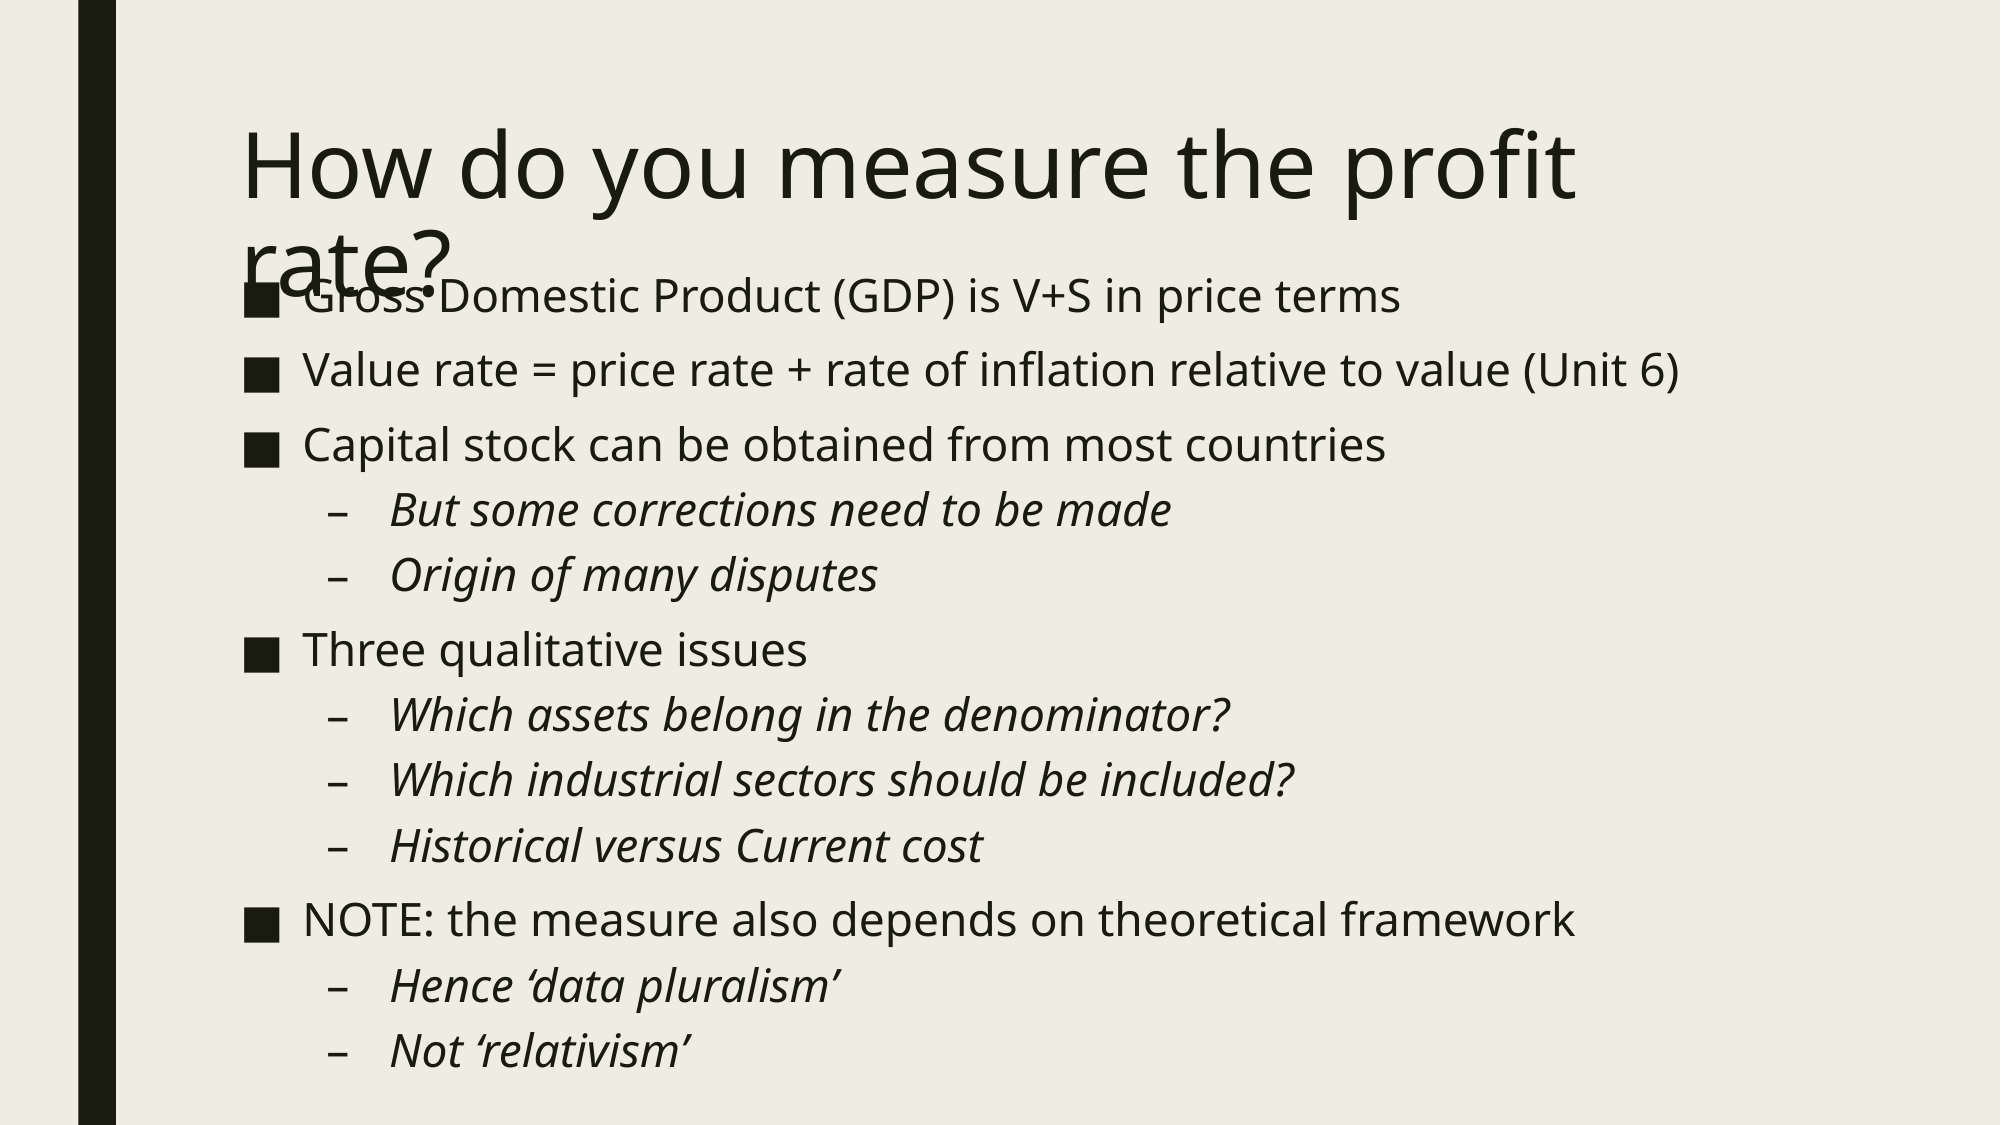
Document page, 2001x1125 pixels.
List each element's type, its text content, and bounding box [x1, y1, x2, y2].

list Gross Domestic Product (GDP) is V+S in price terms Value rate = price rate + rate of inflation relative to value (Unit 6) Capital stock can be obtained from most countries But some corrections need to be made Origin of many disputes Three qualitative issues Which assets belong in the denominator? Which industrial sectors should be included? Historical versus Current cost NOTE: the measure also depends on theoretical framework Hence ‘data pluralism’ Not ‘relativism’ [225, 263, 1959, 1095]
title How do you measure the profit rate? [225, 112, 1800, 263]
